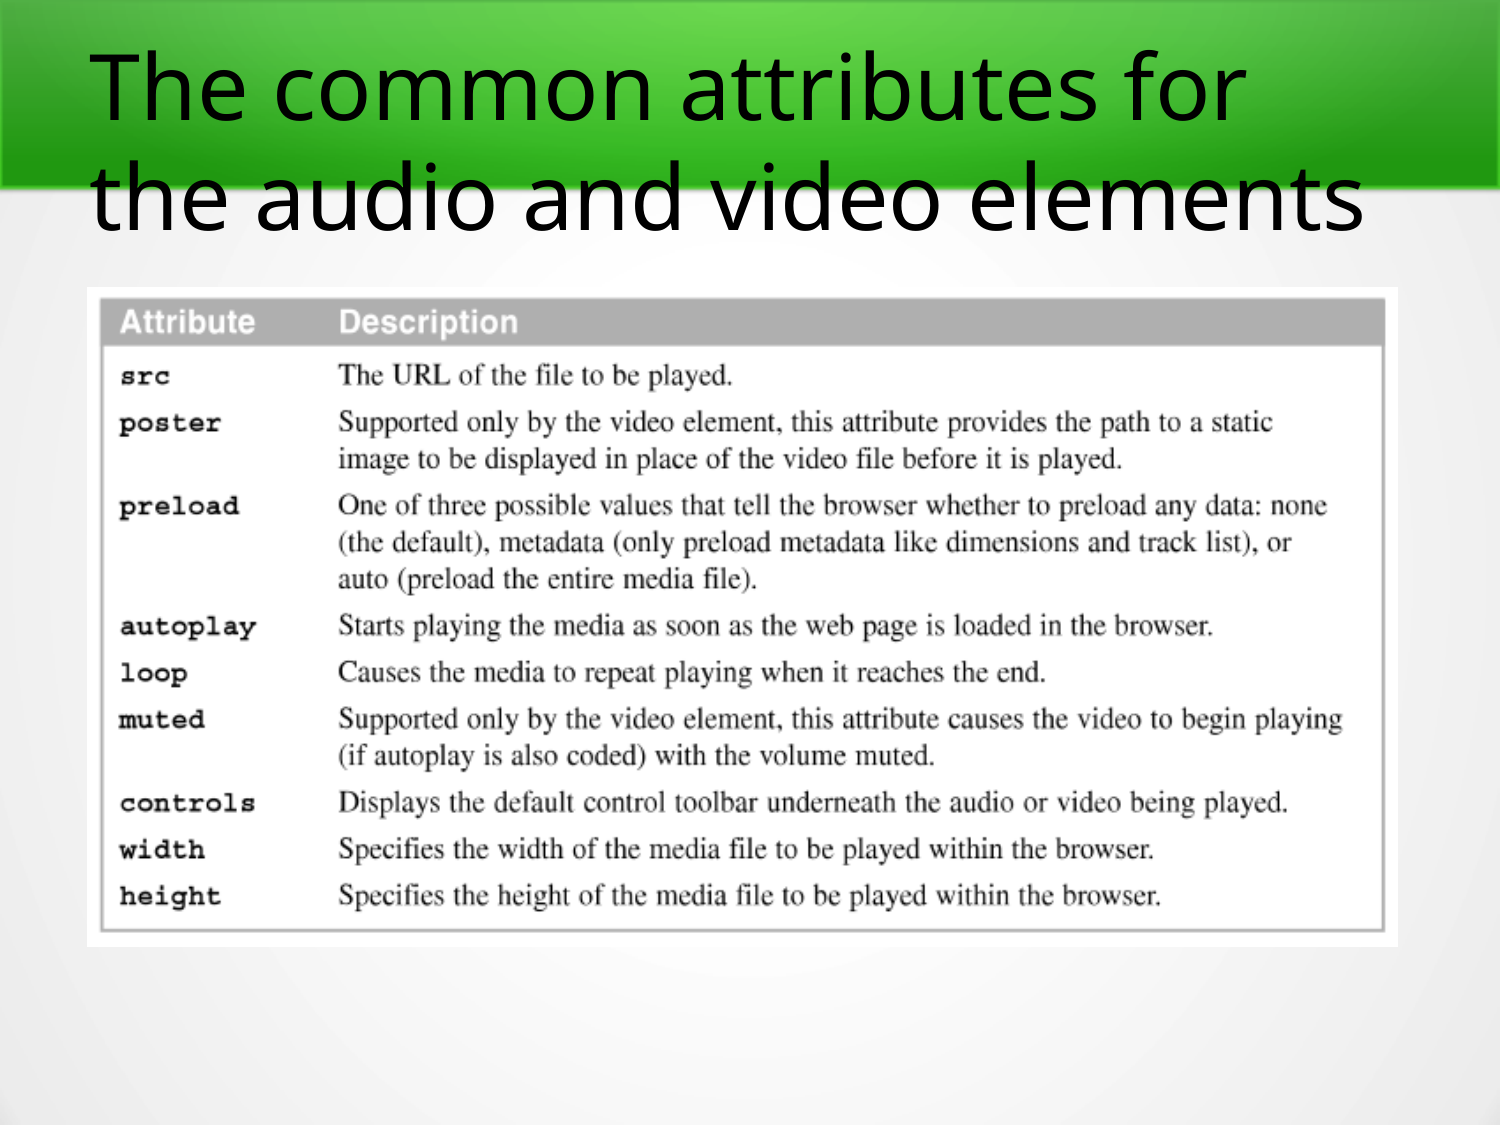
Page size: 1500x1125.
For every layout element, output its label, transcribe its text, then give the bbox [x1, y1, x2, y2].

picture [0, 0, 1500, 1125]
text_box The common attributes for the audio and video elements [75, 45, 1425, 233]
